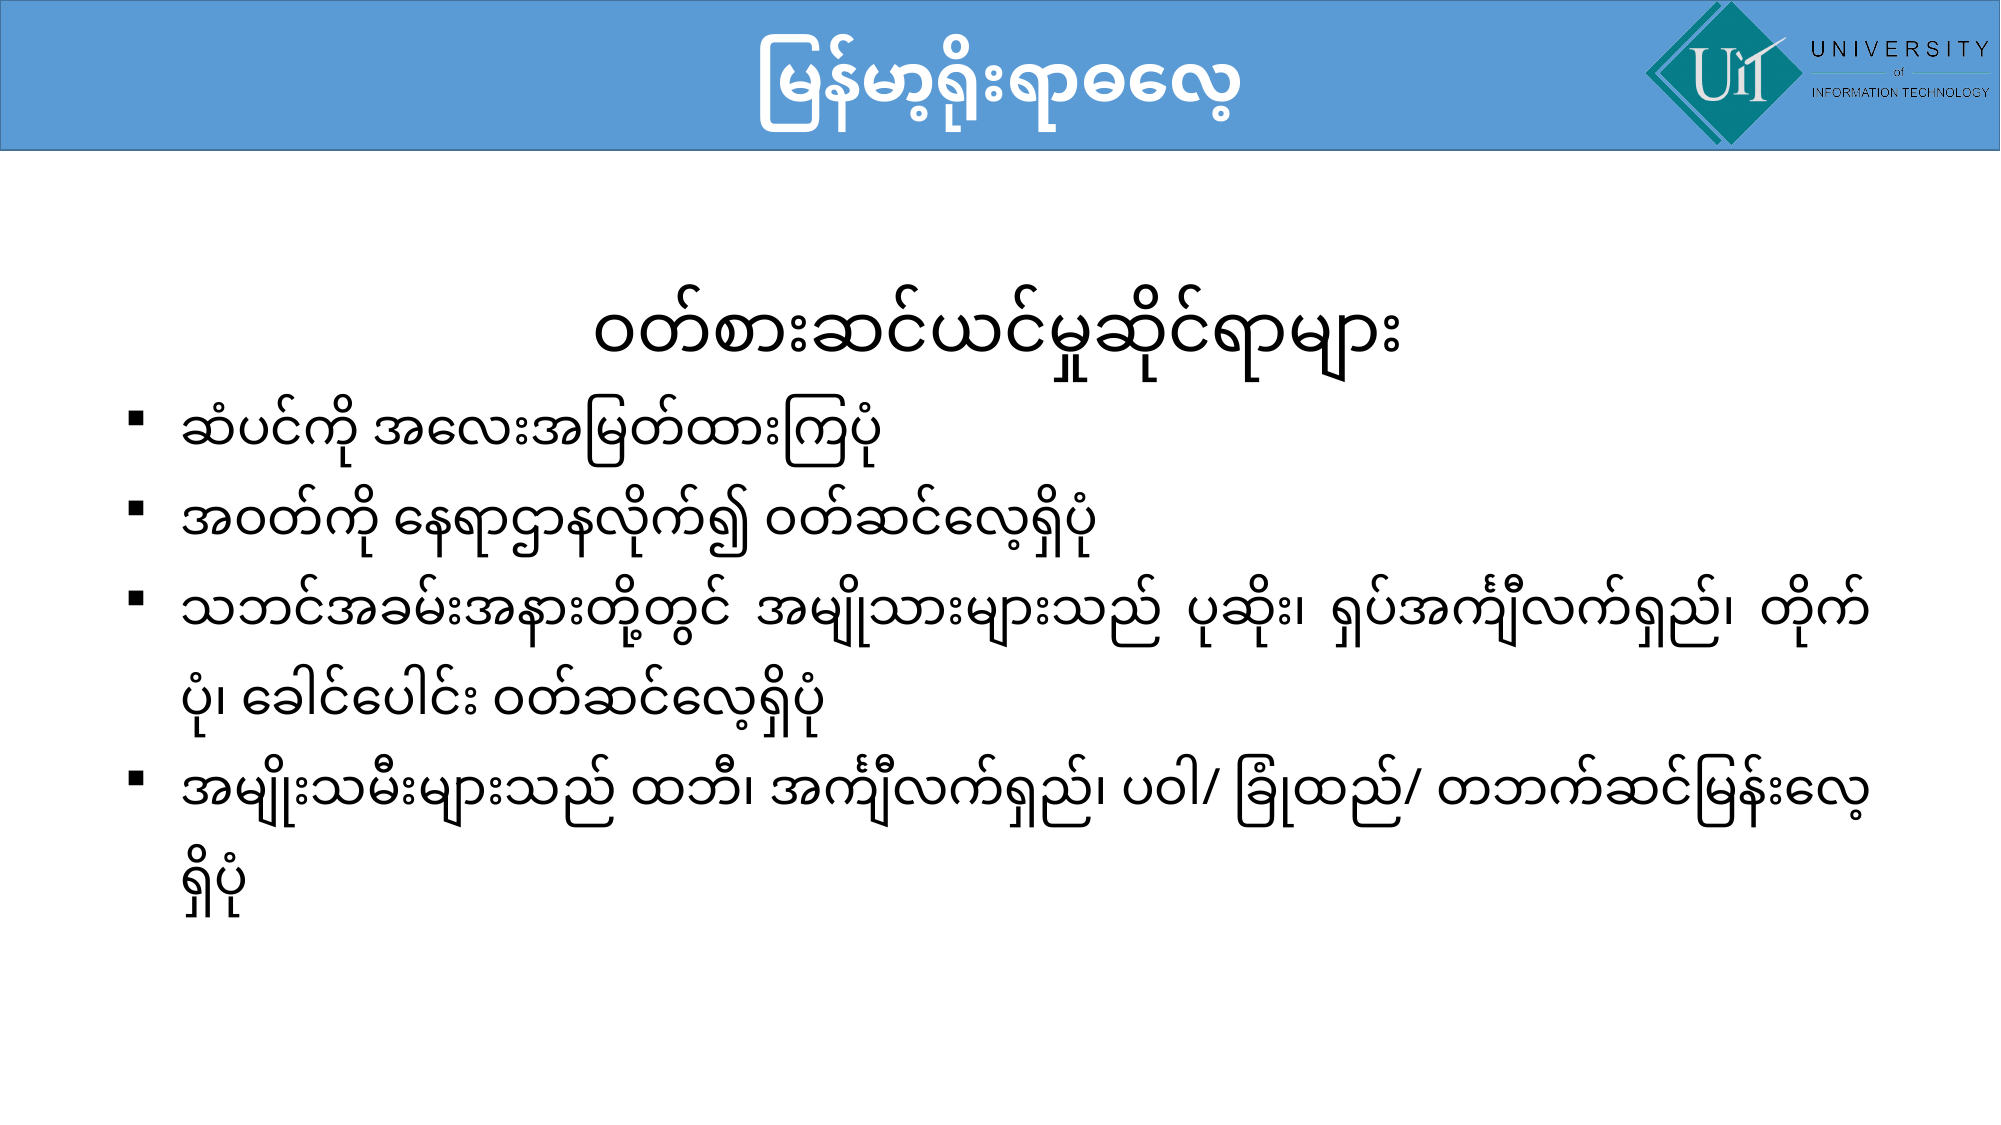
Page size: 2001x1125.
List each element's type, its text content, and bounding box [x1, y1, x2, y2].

text_box မြန်မာ့ရိုးရာဓလေ့ [0, 0, 2000, 151]
picture [1640, 0, 1998, 150]
text_box ဝတ်စားဆင်ယင်မှုဆိုင်ရာများ ဆံပင်ကို အလေးအမြတ်ထားကြပုံ အဝတ်ကို နေရာဌာနလိုက်၍ ဝတ်ဆင်လေ့ရှိပုံ သဘင်အခမ်းအနားတို့တွင် အမျိုသားများသည် ပုဆိုး၊ ရှပ်အင်္ကျီလက်ရှည်၊ တိုက်ပုံ၊ ခေါင်ပေါင်း ဝတ်ဆင်လေ့ရှိပုံ အမျိုးသမီးများသည် ထဘီ၊ အင်္ကျီလက်ရှည်၊ ပဝါ/ ခြုံထည်/ တဘက်ဆင်မြန်းလေ့ရှိပုံ [109, 192, 1887, 1052]
